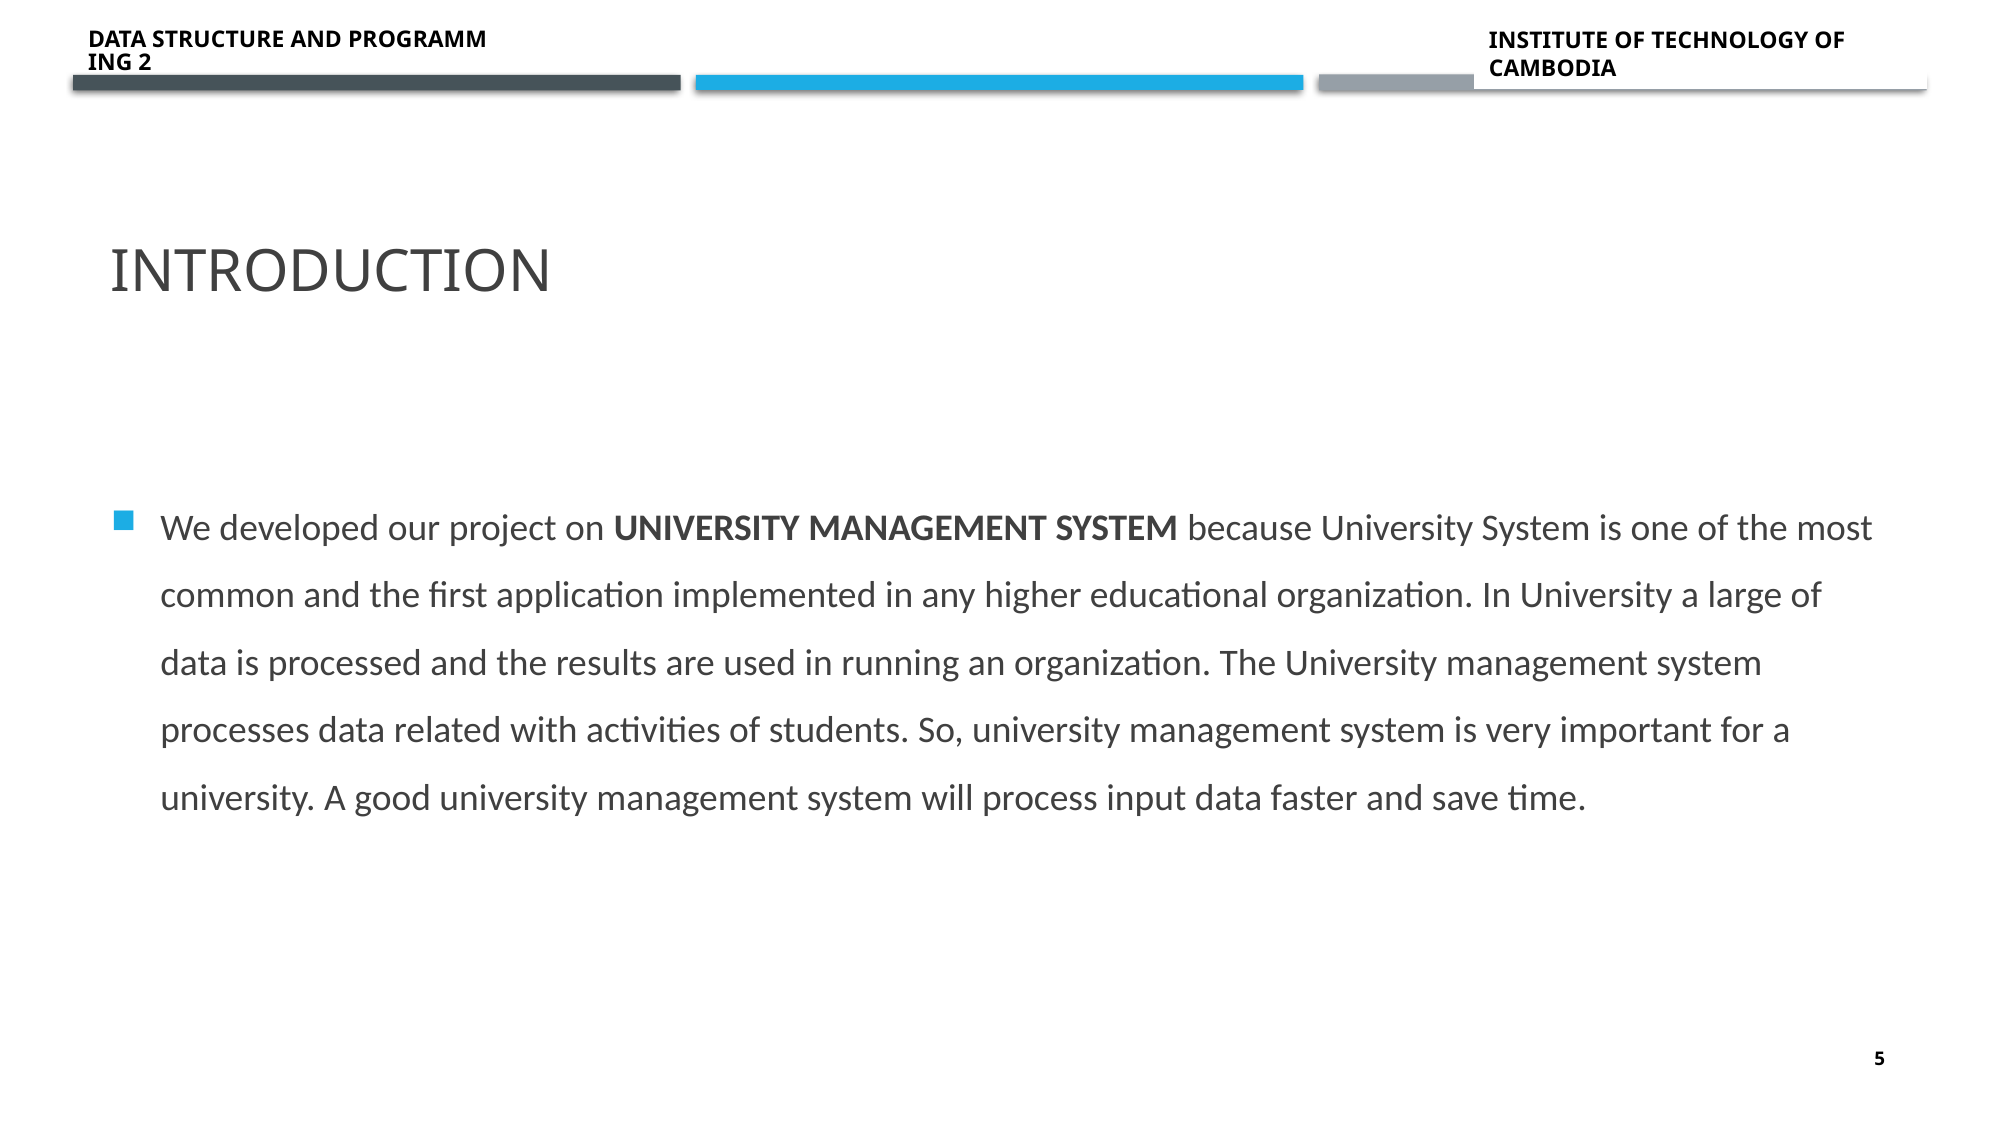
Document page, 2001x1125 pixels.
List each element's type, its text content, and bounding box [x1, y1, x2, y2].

list We developed our project on UNIVERSITY MANAGEMENT SYSTEM because University System is one of the most common and the first application implemented in any higher educational organization. In University a large of data is processed and the results are used in running an organization. The University management system processes data related with activities of students. So, university management system is very important for a university. A good university management system will process input data faster and save time. [95, 383, 1905, 981]
footer Data structure and programming 2 [73, 15, 512, 65]
slide_number 5 [1727, 1029, 1901, 1089]
title Introduction [95, 115, 1905, 311]
